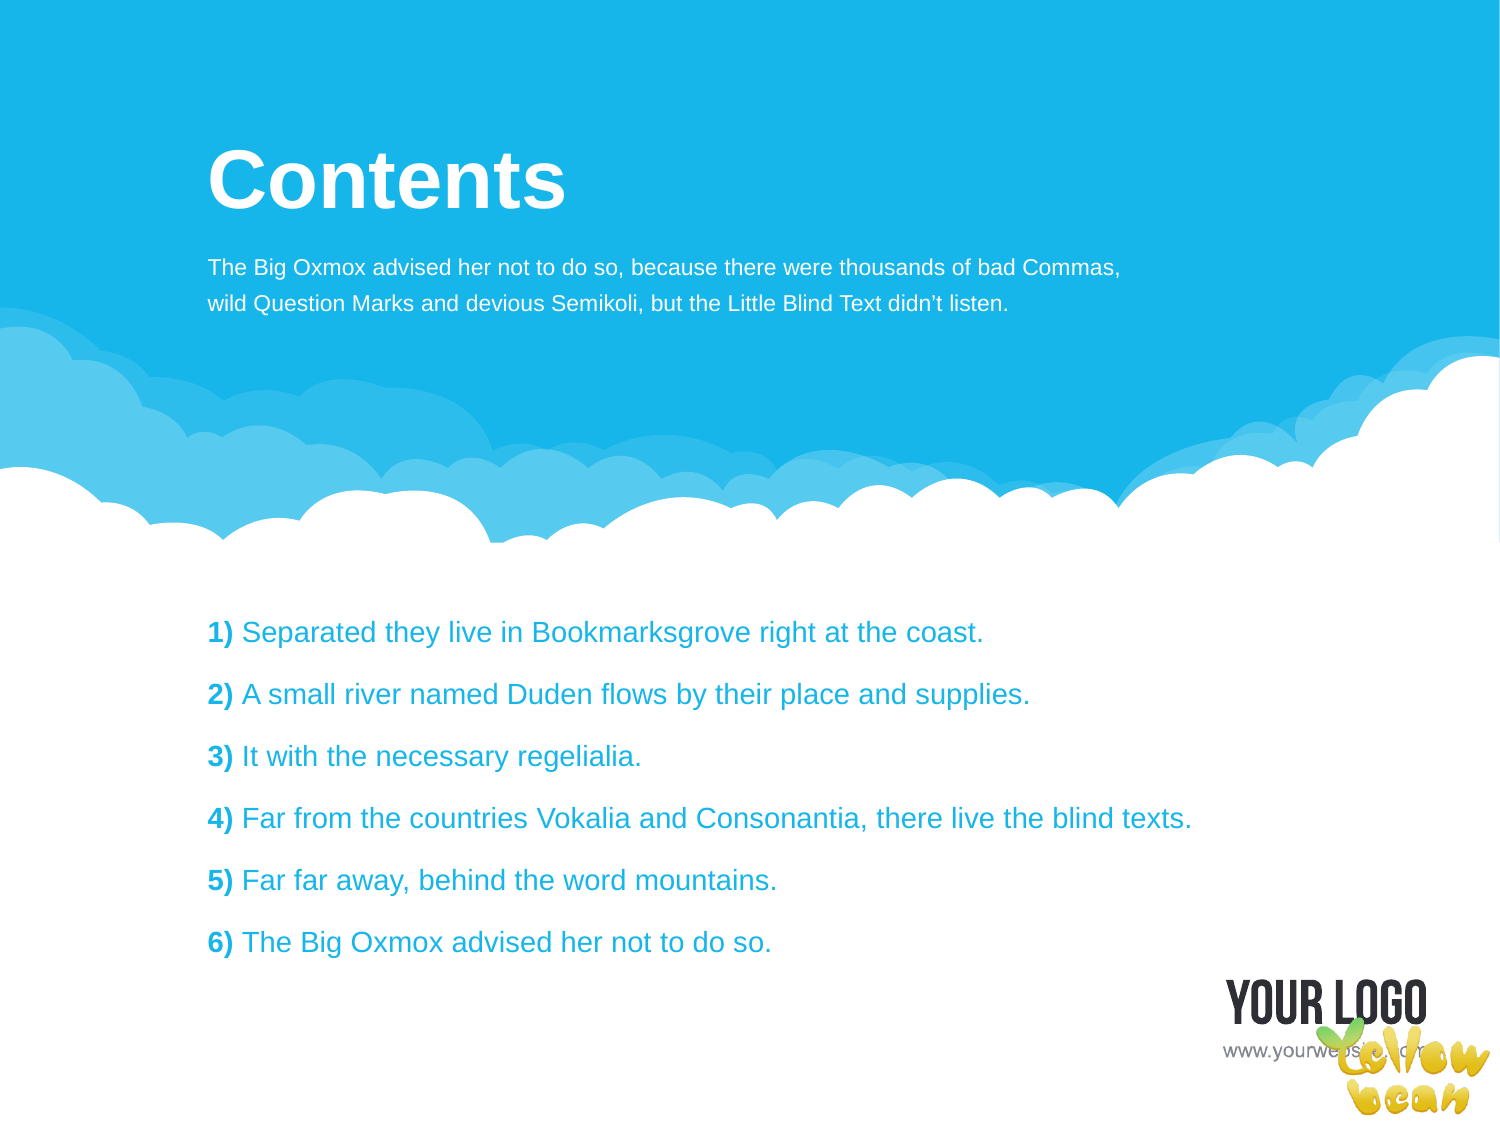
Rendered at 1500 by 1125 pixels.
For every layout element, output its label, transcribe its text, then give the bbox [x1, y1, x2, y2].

picture [1308, 1009, 1500, 1125]
title Contents [207, 127, 1162, 225]
list The Big Oxmox advised her not to do so, because there were thousands of bad Commas, wild Question Marks and devious Semikoli, but the Little Blind Text didn’t listen. [207, 244, 1162, 368]
list 1) Separated they live in Bookmarksgrove right at the coast. 2) A small river named Duden flows by their place and supplies. 3) It with the necessary regelialia. 4) Far from the countries Vokalia and Consonantia, there live the blind texts. 5) Far far away, behind the word mountains. 6) The Big Oxmox advised her not to do so. [207, 613, 1413, 998]
